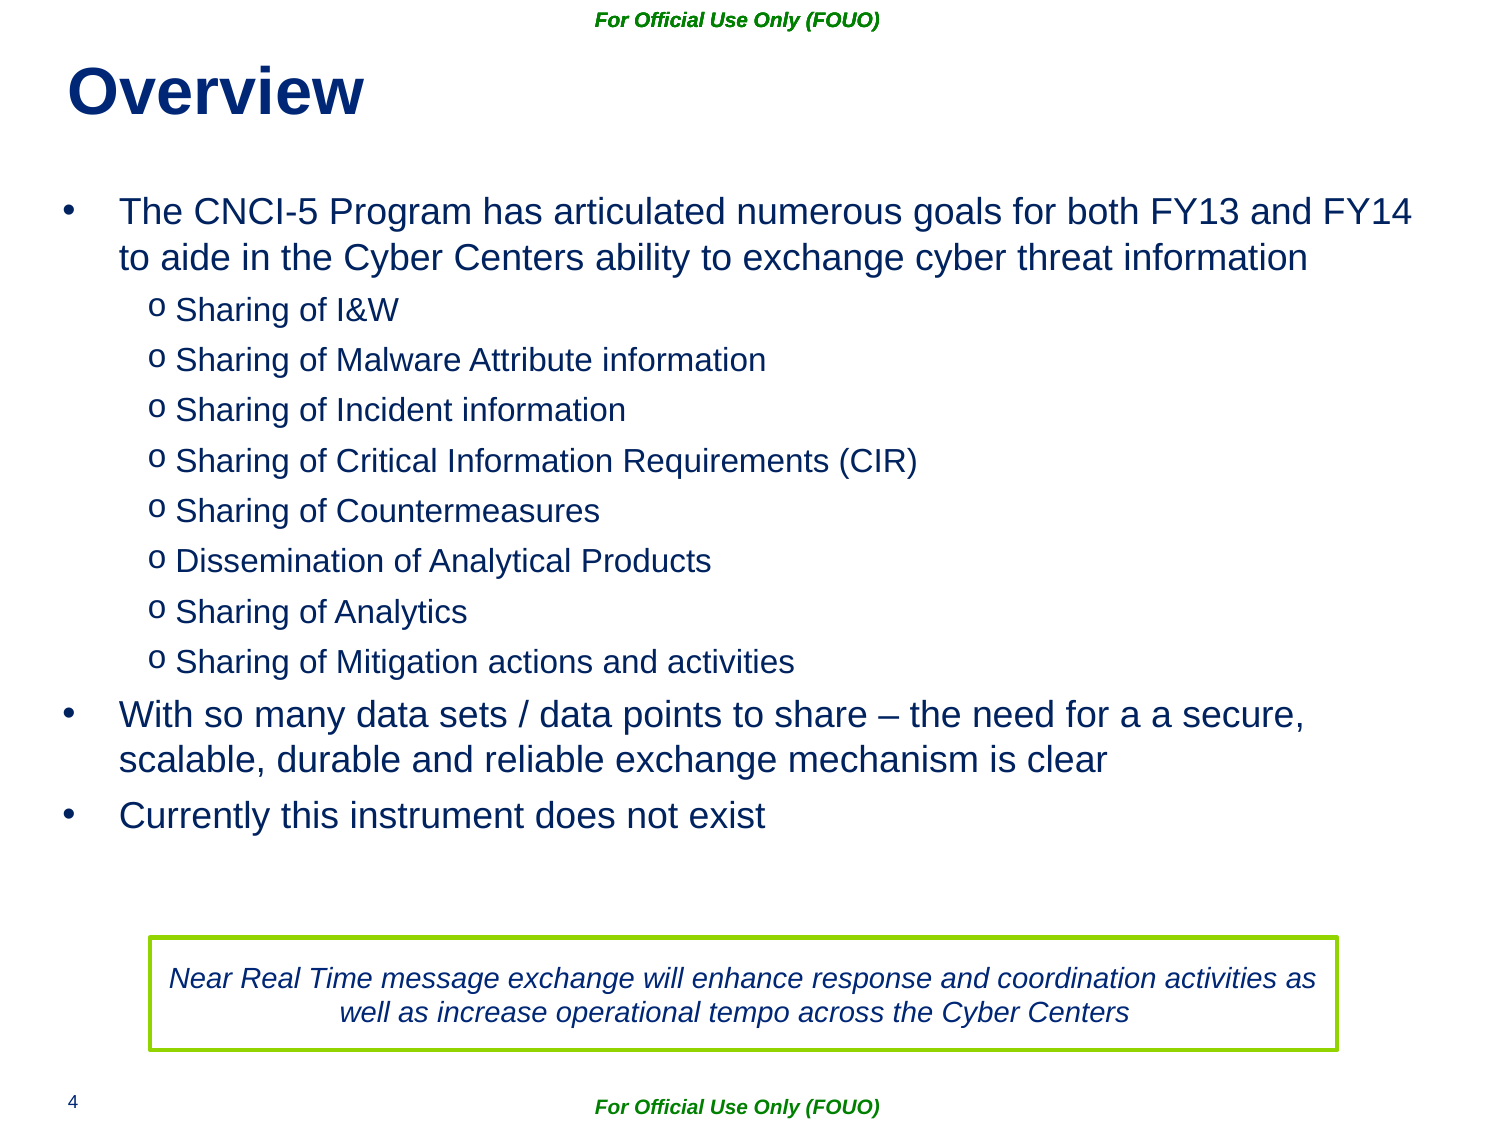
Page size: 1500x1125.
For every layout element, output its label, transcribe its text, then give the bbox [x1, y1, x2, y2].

text_box For Official Use Only (FOUO) [500, 0, 975, 38]
text_box Near Real Time message exchange will enhance response and coordination activities as well as increase operational tempo across the Cyber Centers [148, 935, 1339, 1052]
list The CNCI-5 Program has articulated numerous goals for both FY13 and FY14 to aide in the Cyber Centers ability to exchange cyber threat information Sharing of I&W Sharing of Malware Attribute information Sharing of Incident information Sharing of Critical Information Requirements (CIR) Sharing of Countermeasures Dissemination of Analytical Products Sharing of Analytics Sharing of Mitigation actions and activities With so many data sets / data points to share – the need for a a secure, scalable, durable and reliable exchange mechanism is clear Currently this instrument does not exist [62, 187, 1430, 1022]
title Overview [67, 68, 1435, 129]
footer For Official Use Only (FOUO) [500, 1085, 975, 1125]
